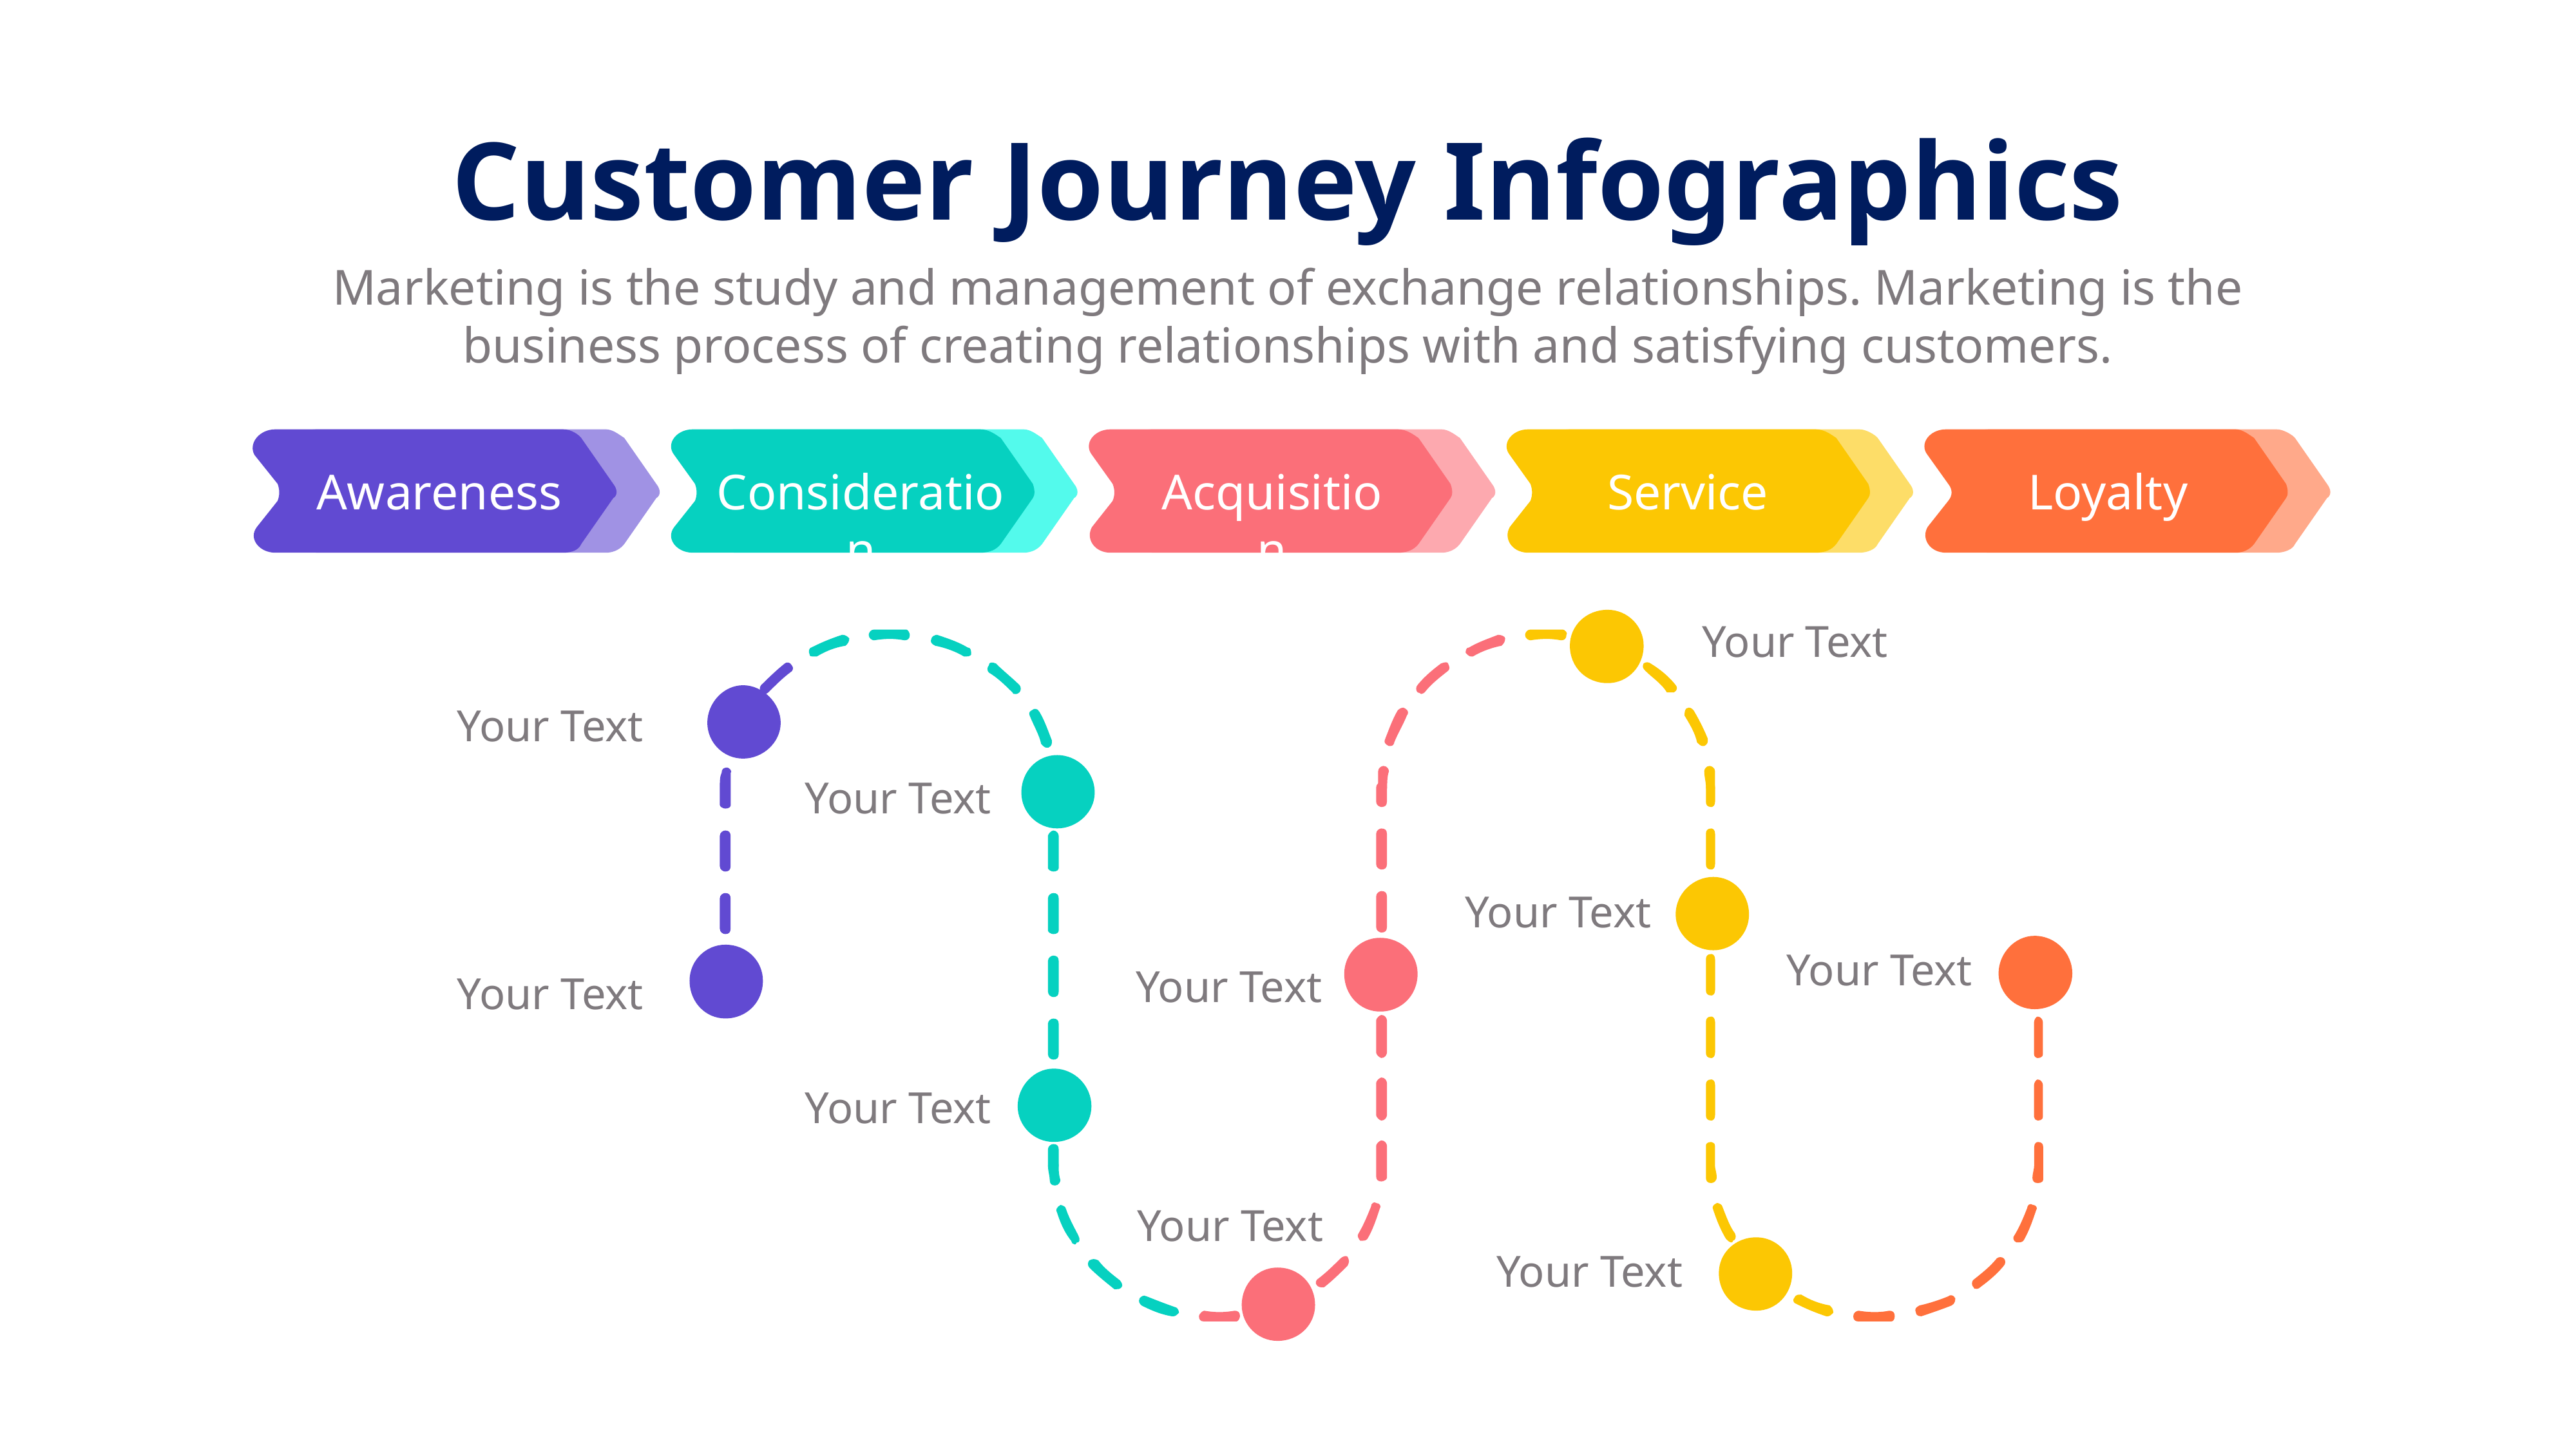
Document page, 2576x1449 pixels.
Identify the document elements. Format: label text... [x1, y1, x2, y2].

text_box Customer Journey Infographics [442, 108, 2134, 247]
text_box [305, 457, 2242, 526]
text_box Marketing is the study and management of exchange relationships. Marketing is the business process of creating relationships with and satisfying customers. [281, 251, 2295, 377]
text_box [349, 609, 2073, 1341]
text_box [247, 429, 2332, 553]
